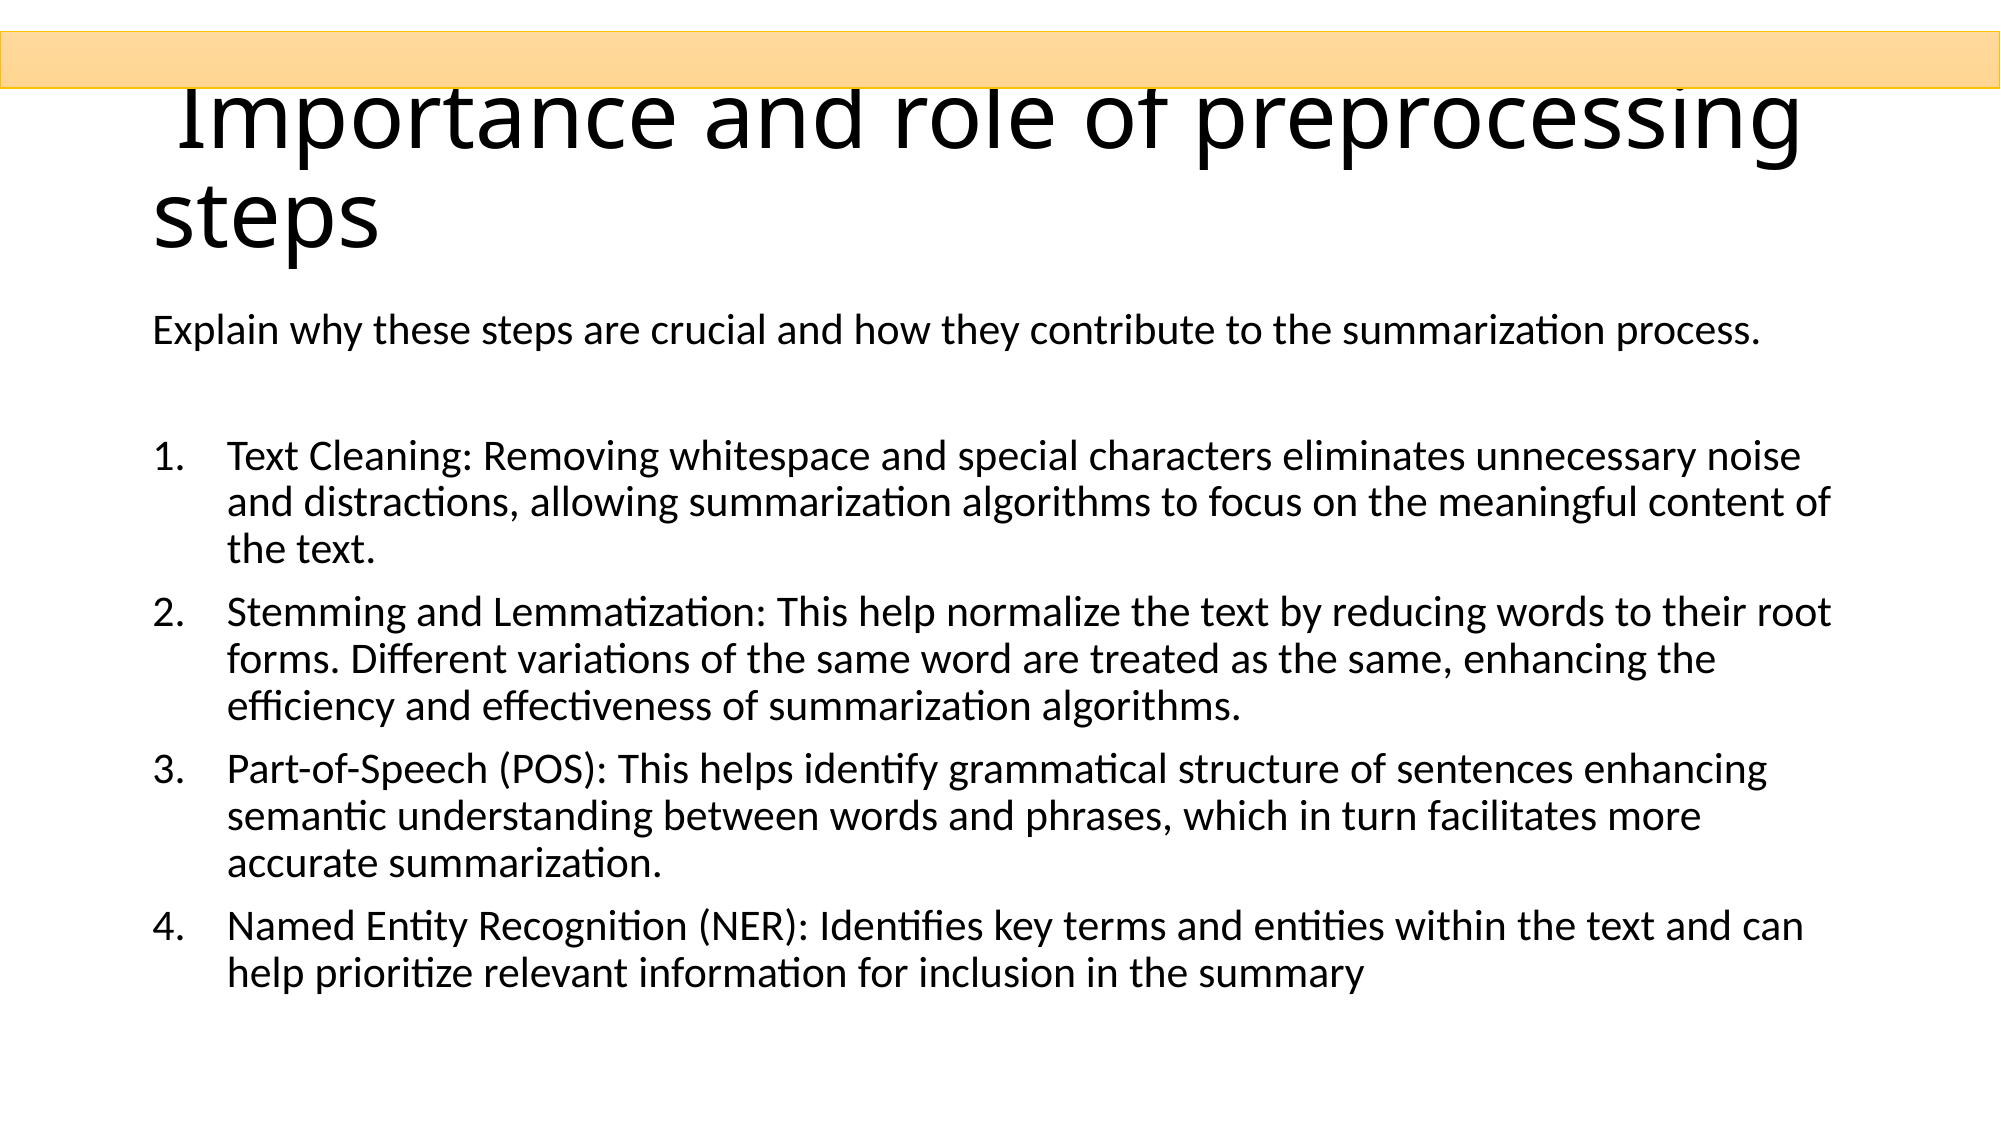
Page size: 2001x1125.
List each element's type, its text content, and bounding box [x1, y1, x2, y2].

title Importance and role of preprocessing steps [137, 89, 1863, 278]
text_box [0, 31, 2000, 89]
list Explain why these steps are crucial and how they contribute to the summarization process. Text Cleaning: Removing whitespace and special characters eliminates unnecessary noise and distractions, allowing summarization algorithms to focus on the meaningful content of the text. Stemming and Lemmatization: This help normalize the text by reducing words to their root forms. Different variations of the same word are treated as the same, enhancing the efficiency and effectiveness of summarization algorithms. Part-of-Speech (POS): This helps identify grammatical structure of sentences enhancing semantic understanding between words and phrases, which in turn facilitates more accurate summarization. Named Entity Recognition (NER): Identifies key terms and entities within the text and can help prioritize relevant information for inclusion in the summary [137, 299, 1863, 1014]
